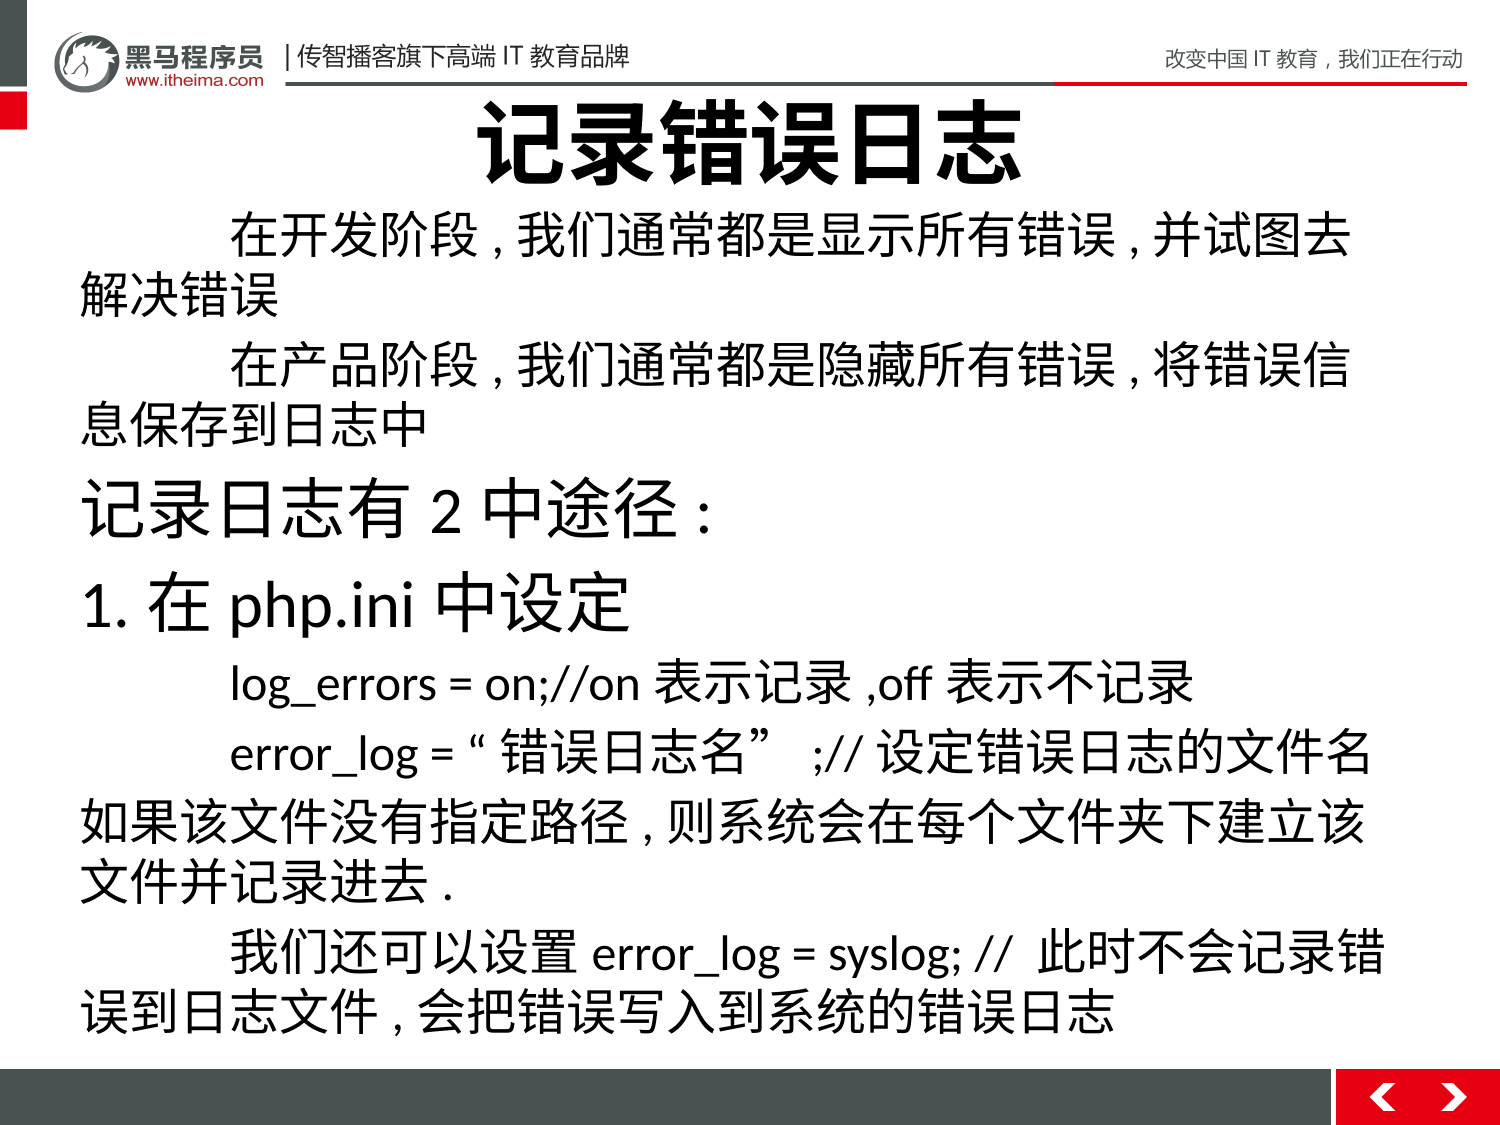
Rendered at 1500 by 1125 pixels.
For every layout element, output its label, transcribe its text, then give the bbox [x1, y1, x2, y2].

title 记录错误日志 [75, 78, 1425, 266]
list 在开发阶段,我们通常都是显示所有错误,并试图去解决错误 在产品阶段,我们通常都是隐藏所有错误,将错误信息保存到日志中 记录日志有2中途径: 1.在php.ini中设定 log_errors = on;//on表示记录,off表示不记录 error_log = “错误日志名”;//设定错误日志的文件名 如果该文件没有指定路径,则系统会在每个文件夹下建立该文件并记录进去. 我们还可以设置error_log = syslog; // 此时不会记录错误到日志文件,会把错误写入到系统的错误日志 [64, 196, 1415, 1059]
picture [0, 0, 1500, 1125]
